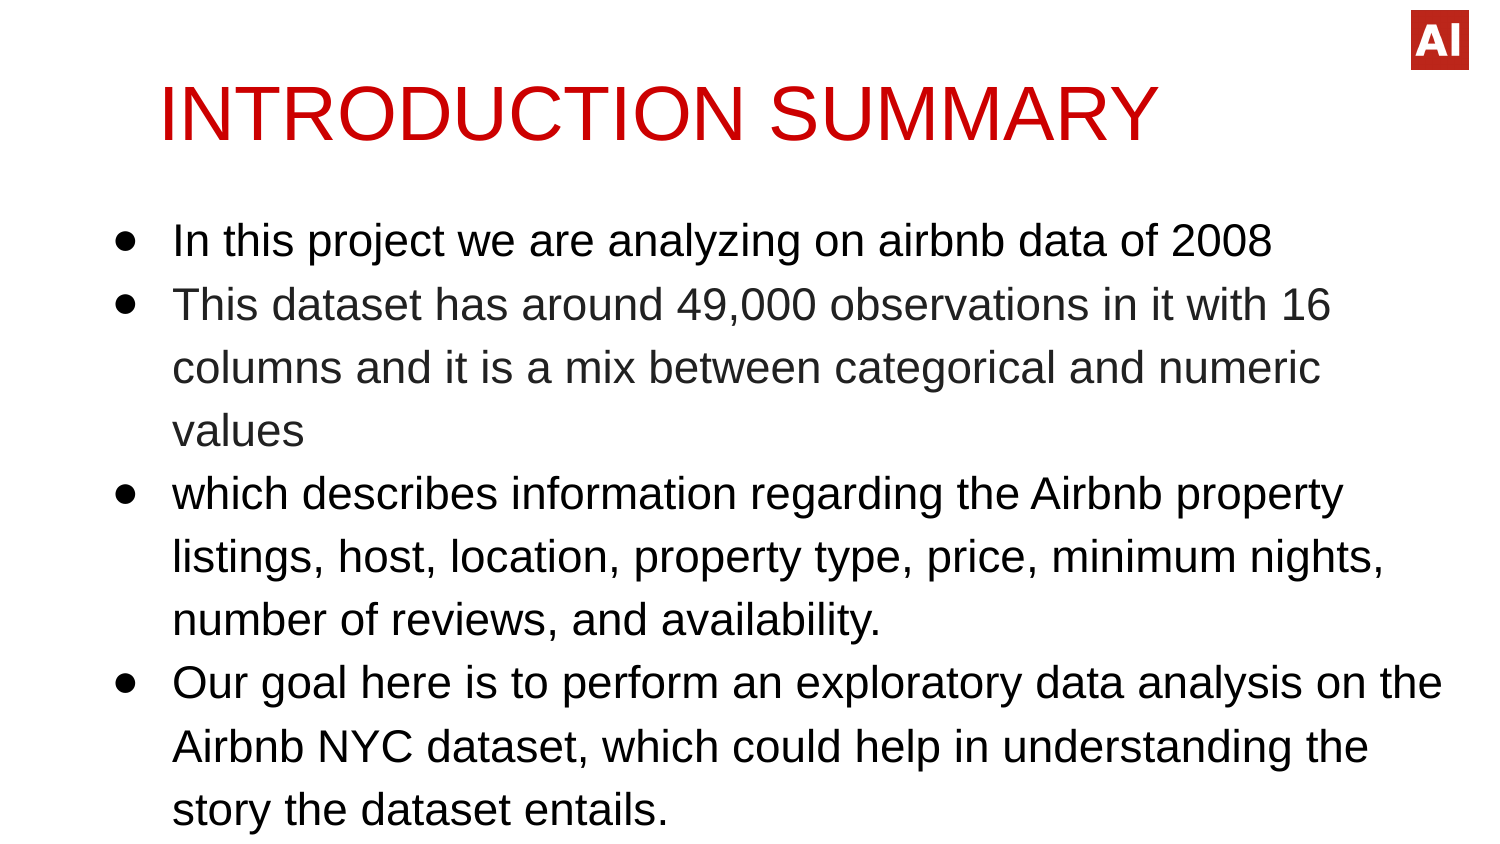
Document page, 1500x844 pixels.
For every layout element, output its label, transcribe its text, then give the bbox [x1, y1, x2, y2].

picture [1411, 10, 1469, 70]
title INTRODUCTION SUMMARY [30, 41, 1289, 172]
subtitle In this project we are analyzing on airbnb data of 2008 This dataset has around 49,000 observations in it with 16 columns and it is a mix between categorical and numeric values which describes information regarding the Airbnb property listings, host, location, property type, price, minimum nights, number of reviews, and availability. Our goal here is to perform an exploratory data analysis on the Airbnb NYC dataset, which could help in understanding the story the dataset entails. [82, 195, 1480, 827]
